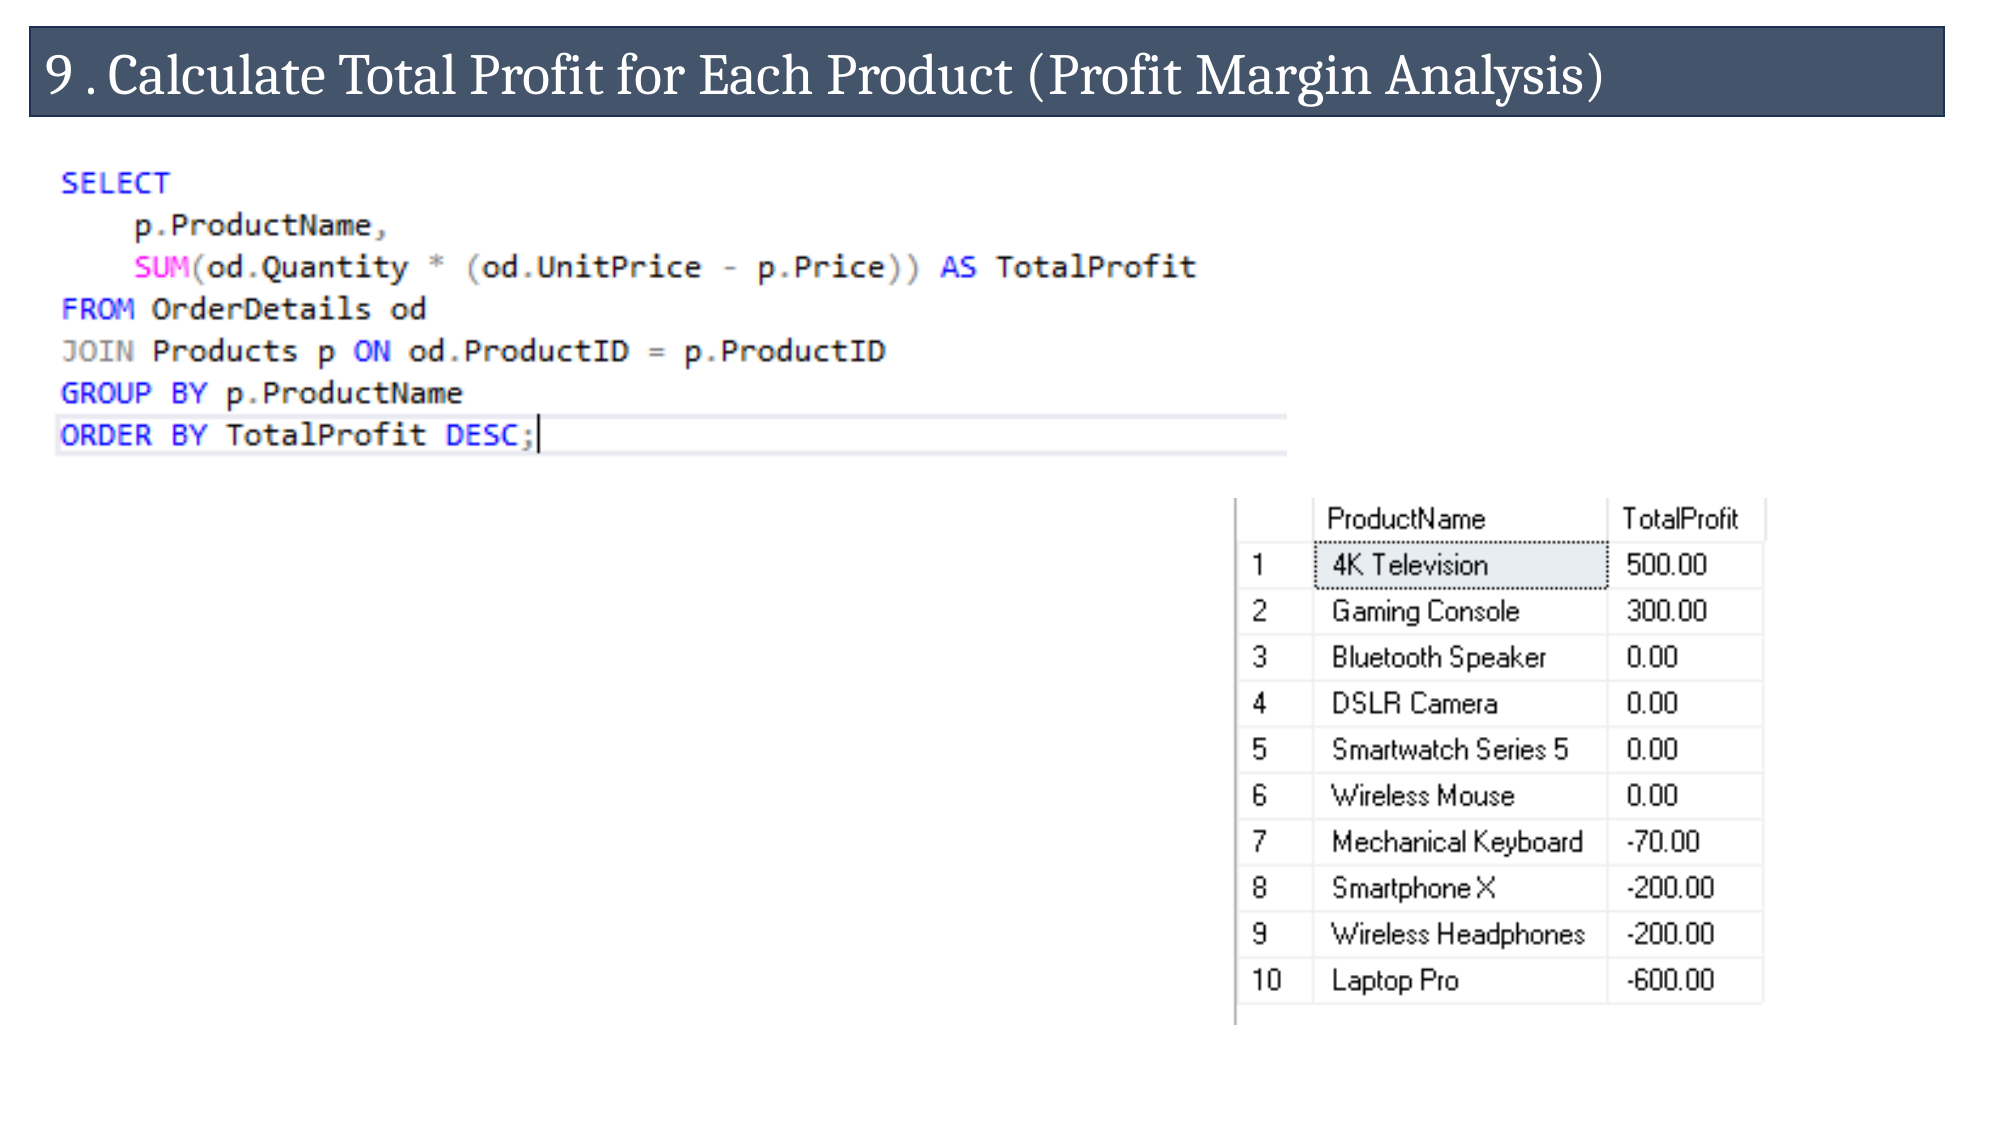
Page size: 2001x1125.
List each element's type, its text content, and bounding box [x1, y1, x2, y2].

picture [30, 139, 1287, 475]
text_box 9 . Calculate Total Profit for Each Product (Profit Margin Analysis) [29, 26, 1945, 117]
picture [1230, 498, 1770, 1025]
